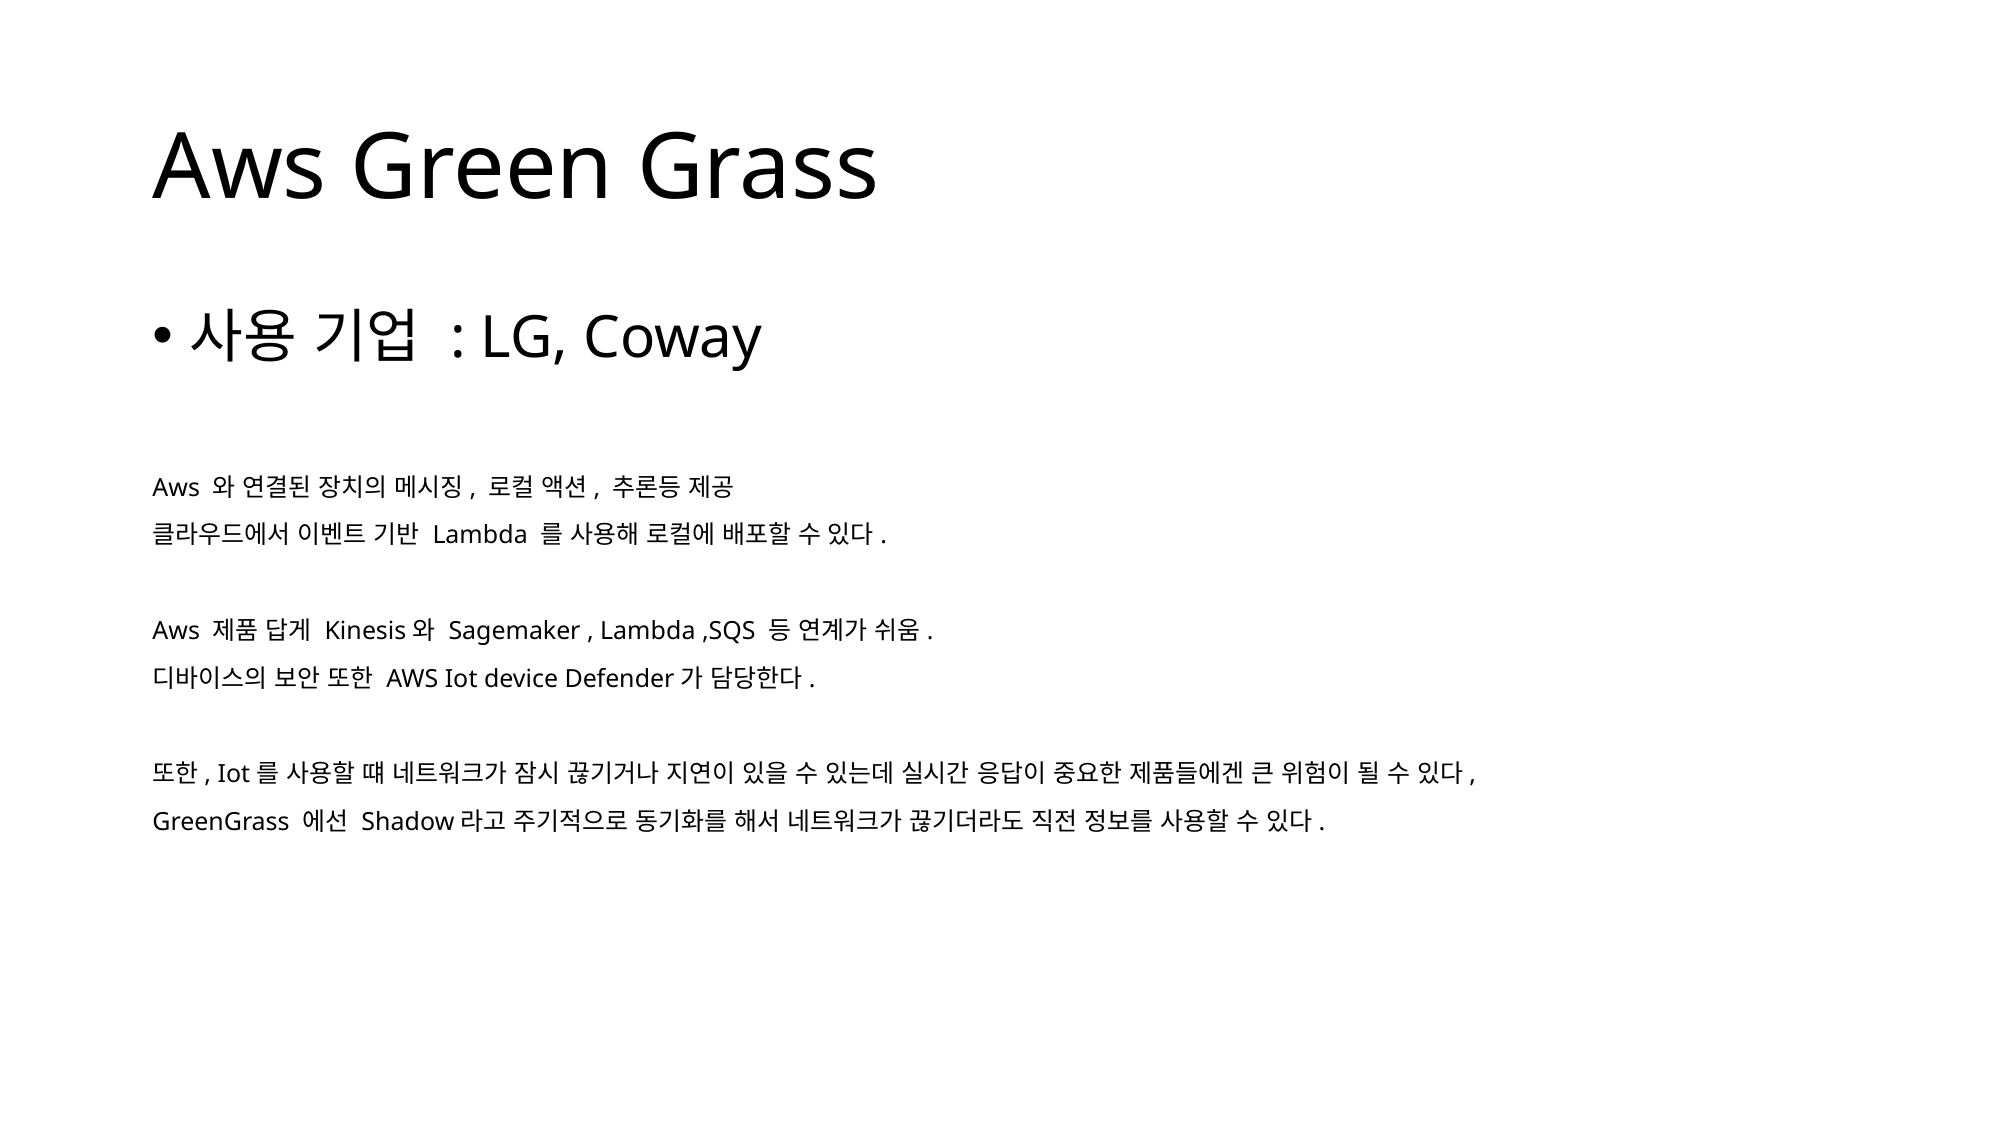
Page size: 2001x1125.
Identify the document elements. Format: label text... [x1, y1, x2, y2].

title Aws Green Grass [137, 59, 1863, 278]
list 사용 기업 : LG, Coway Aws 와 연결된 장치의 메시징, 로컬 액션, 추론등 제공 클라우드에서 이벤트 기반 Lambda 를 사용해 로컬에 배포할 수 있다. Aws 제품 답게 Kinesis와 Sagemaker , Lambda ,SQS 등 연계가 쉬움. 디바이스의 보안 또한 AWS Iot device Defender가 담당한다. 또한, Iot를 사용할 떄 네트워크가 잠시 끊기거나 지연이 있을 수 있는데 실시간 응답이 중요한 제품들에겐 큰 위험이 될 수 있다, GreenGrass 에선 Shadow라고 주기적으로 동기화를 해서 네트워크가 끊기더라도 직전 정보를 사용할 수 있다. [137, 299, 1863, 1014]
